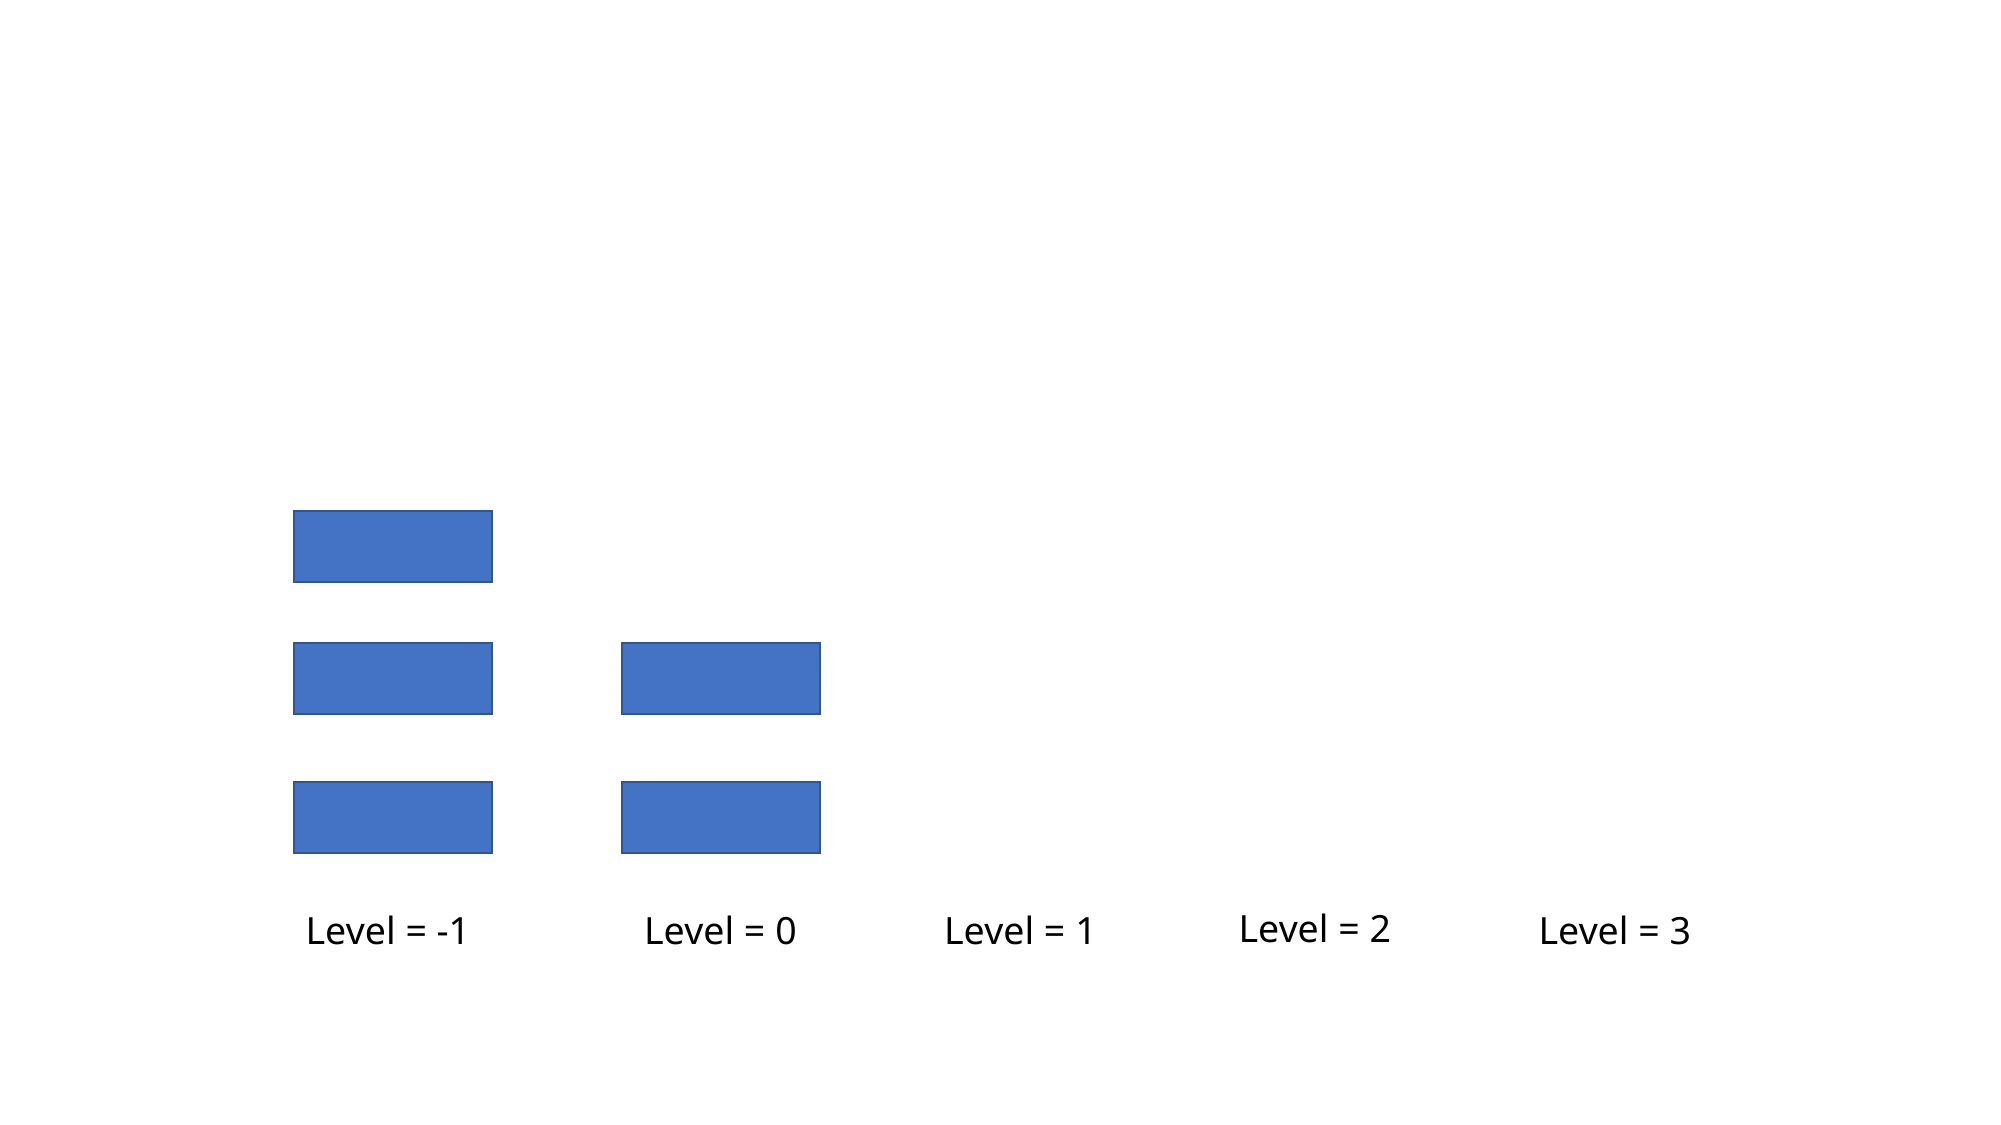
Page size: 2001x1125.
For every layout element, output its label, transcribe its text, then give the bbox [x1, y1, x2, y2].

text_box [293, 642, 493, 715]
text_box [621, 781, 821, 854]
text_box Level = 2 [1238, 905, 1393, 951]
text_box Level = 1 [944, 906, 1099, 952]
text_box [621, 642, 821, 715]
text_box [293, 510, 493, 583]
text_box [293, 781, 493, 854]
text_box Level = -1 [305, 906, 504, 952]
text_box Level = 0 [644, 906, 799, 952]
text_box Level = 3 [1538, 906, 1693, 952]
